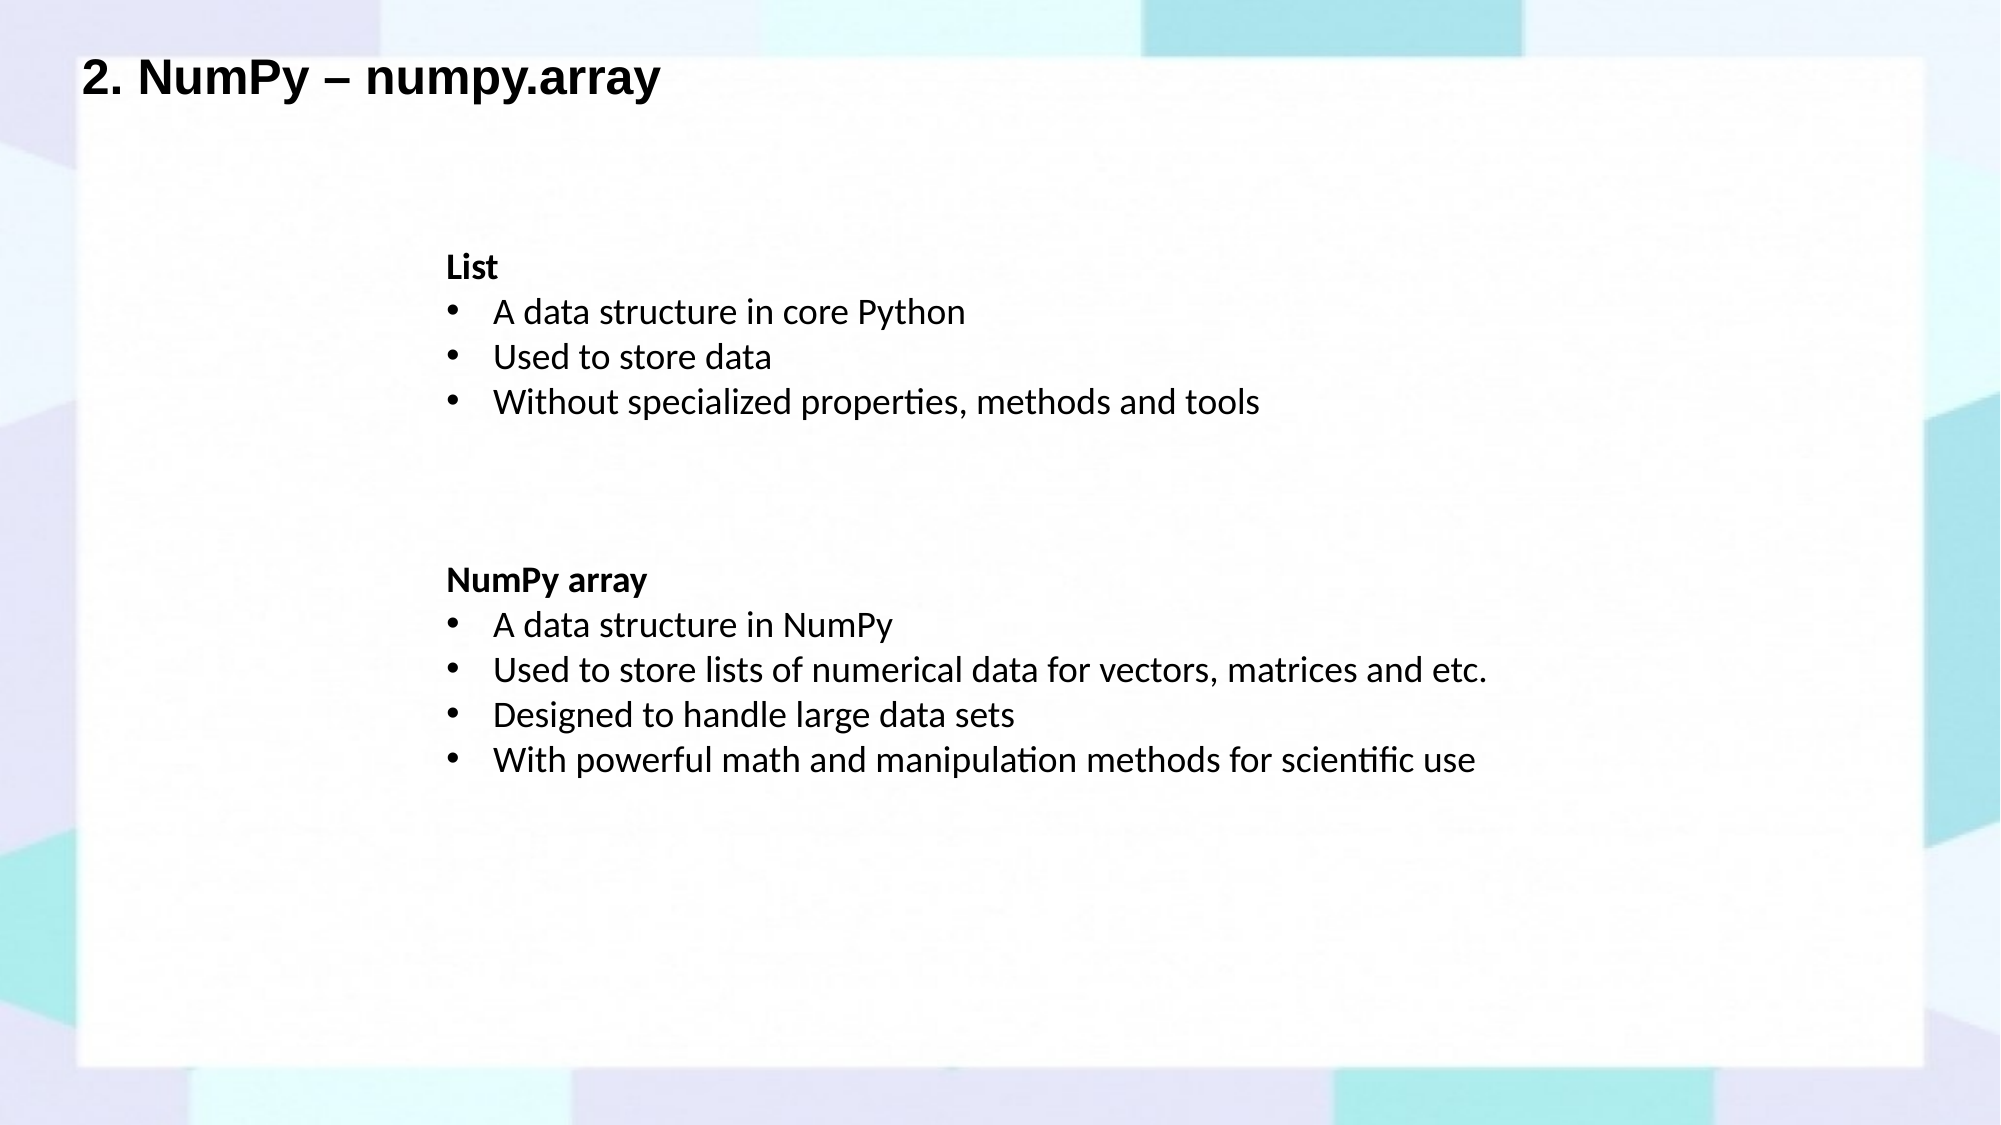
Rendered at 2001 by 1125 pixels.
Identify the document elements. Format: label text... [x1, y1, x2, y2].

text_box List A data structure in core Python Used to store data Without specialized properties, methods and tools [431, 235, 1432, 430]
title 2. NumPy – numpy.array [66, 29, 967, 127]
text_box NumPy array A data structure in NumPy Used to store lists of numerical data for vectors, matrices and etc. Designed to handle large data sets With powerful math and manipulation methods for scientific use [431, 502, 1641, 787]
picture [0, 0, 2001, 1125]
